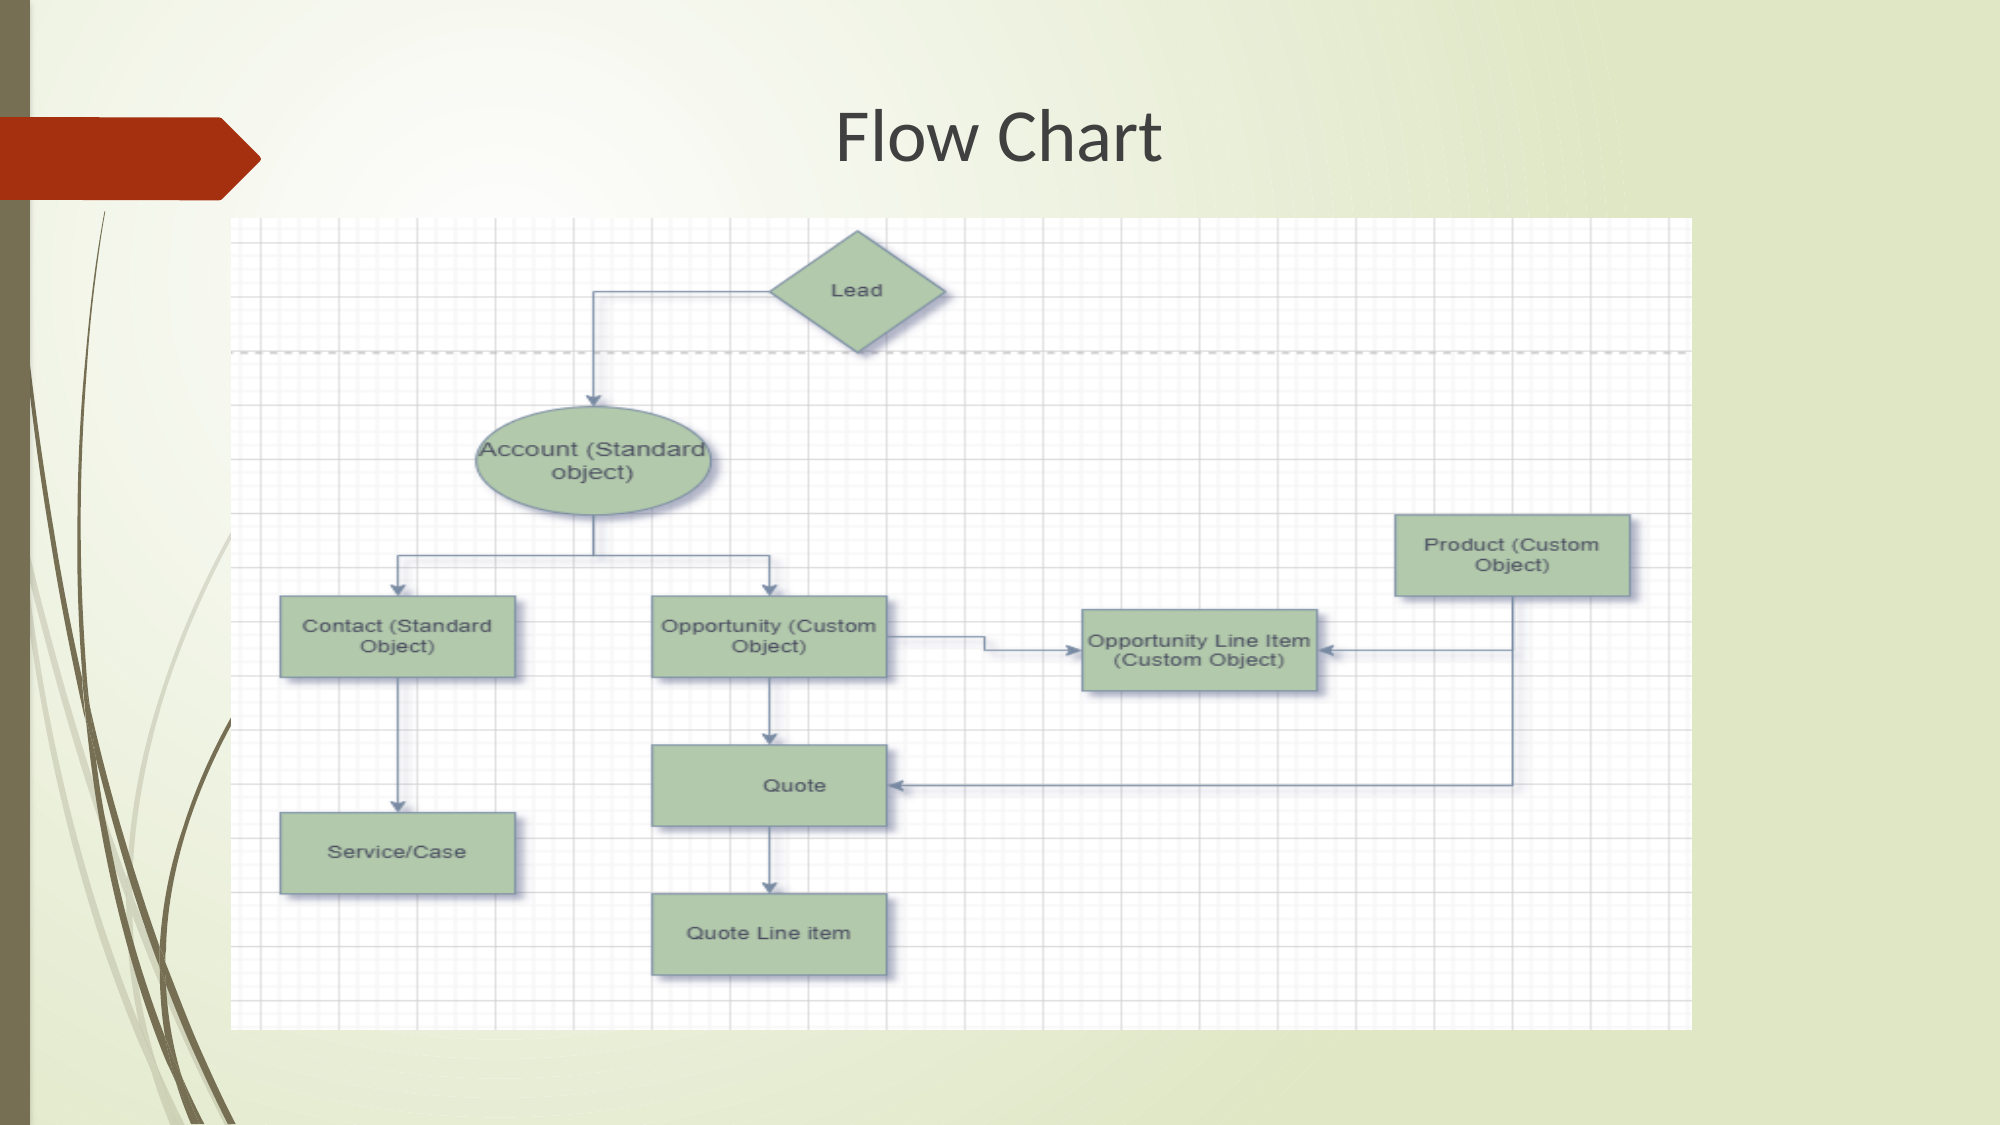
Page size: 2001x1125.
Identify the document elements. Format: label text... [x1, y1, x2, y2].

picture [230, 218, 1692, 1030]
list Flow Chart [81, 79, 1919, 1080]
